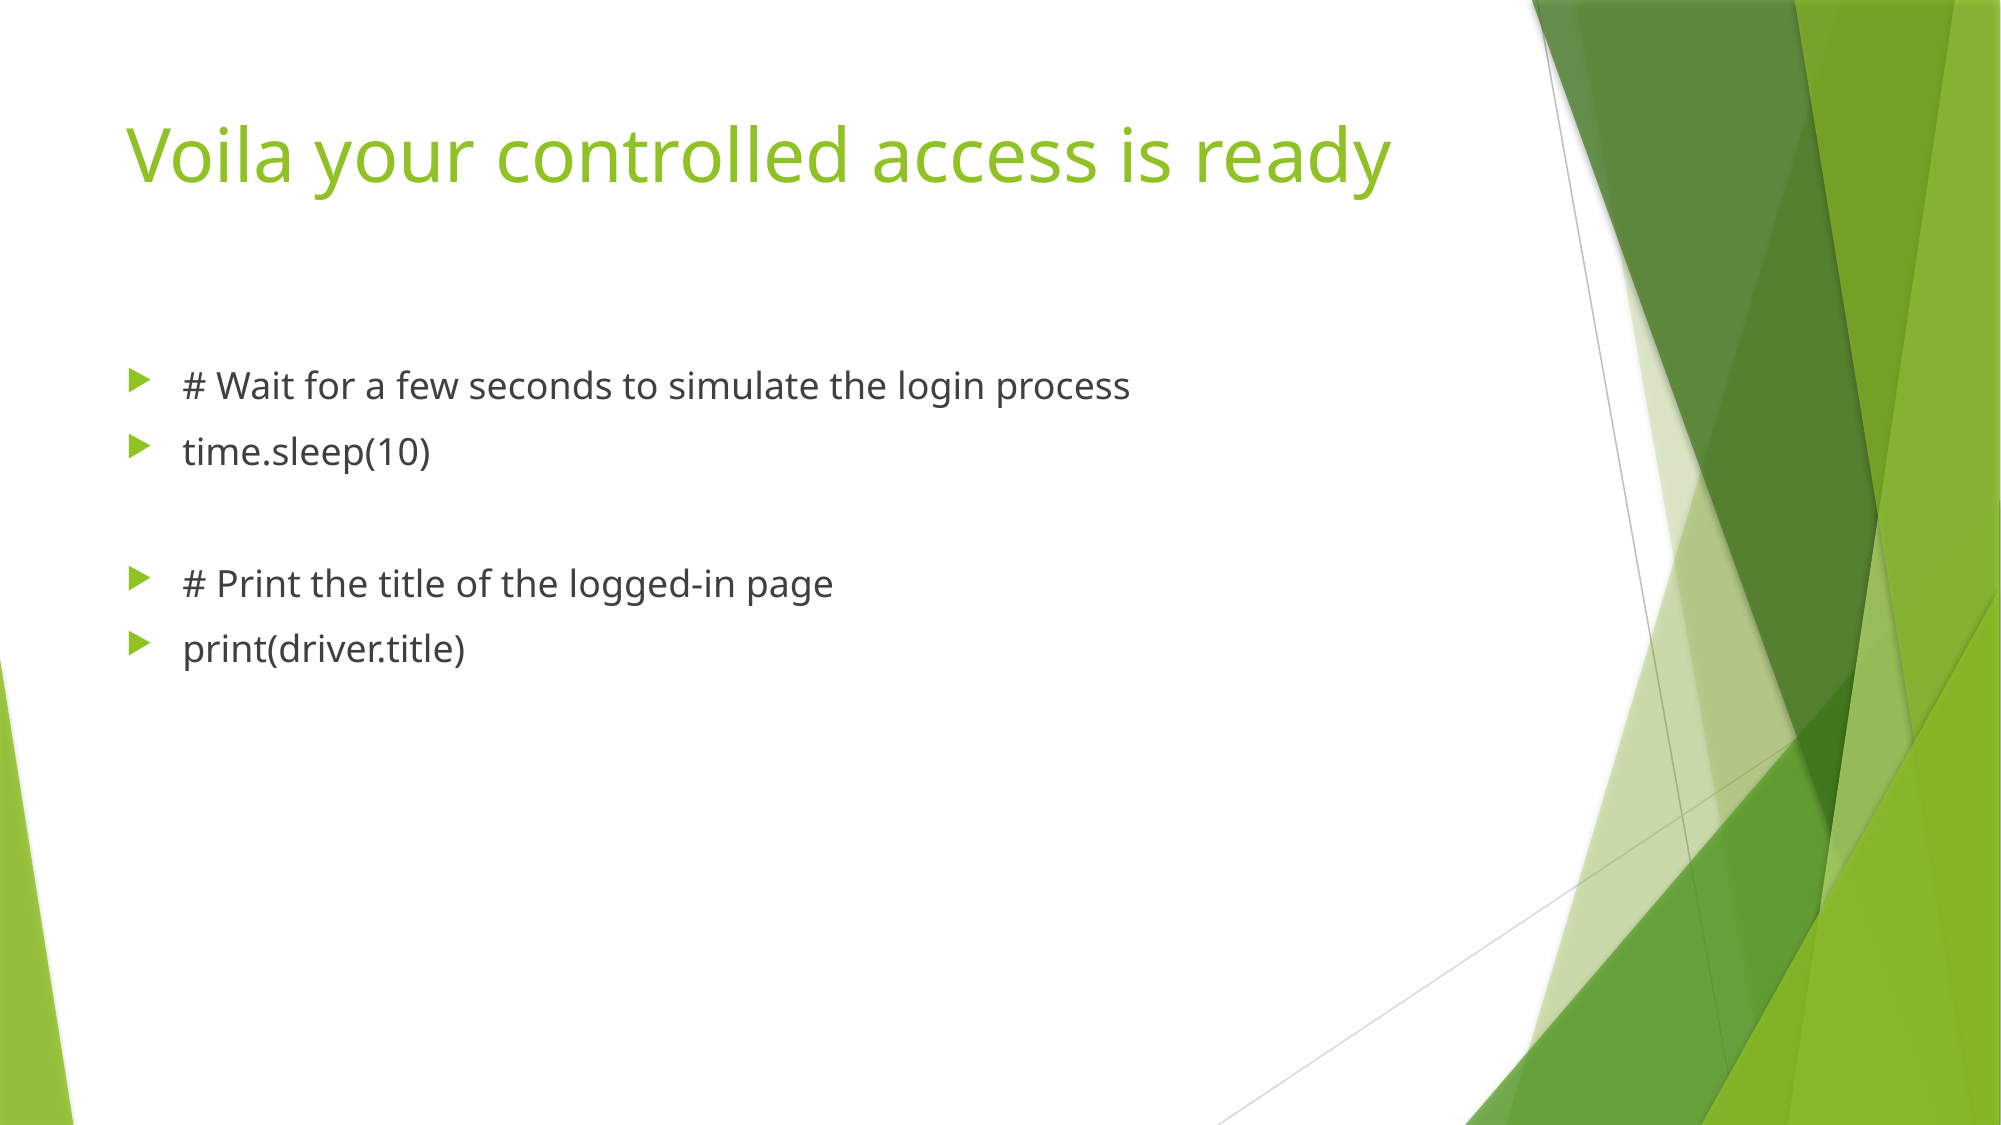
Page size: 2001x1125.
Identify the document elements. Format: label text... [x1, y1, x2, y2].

title Voila your controlled access is ready [111, 99, 1522, 317]
list # Wait for a few seconds to simulate the login process time.sleep(10) # Print the title of the logged-in page print(driver.title) [111, 354, 1522, 992]
